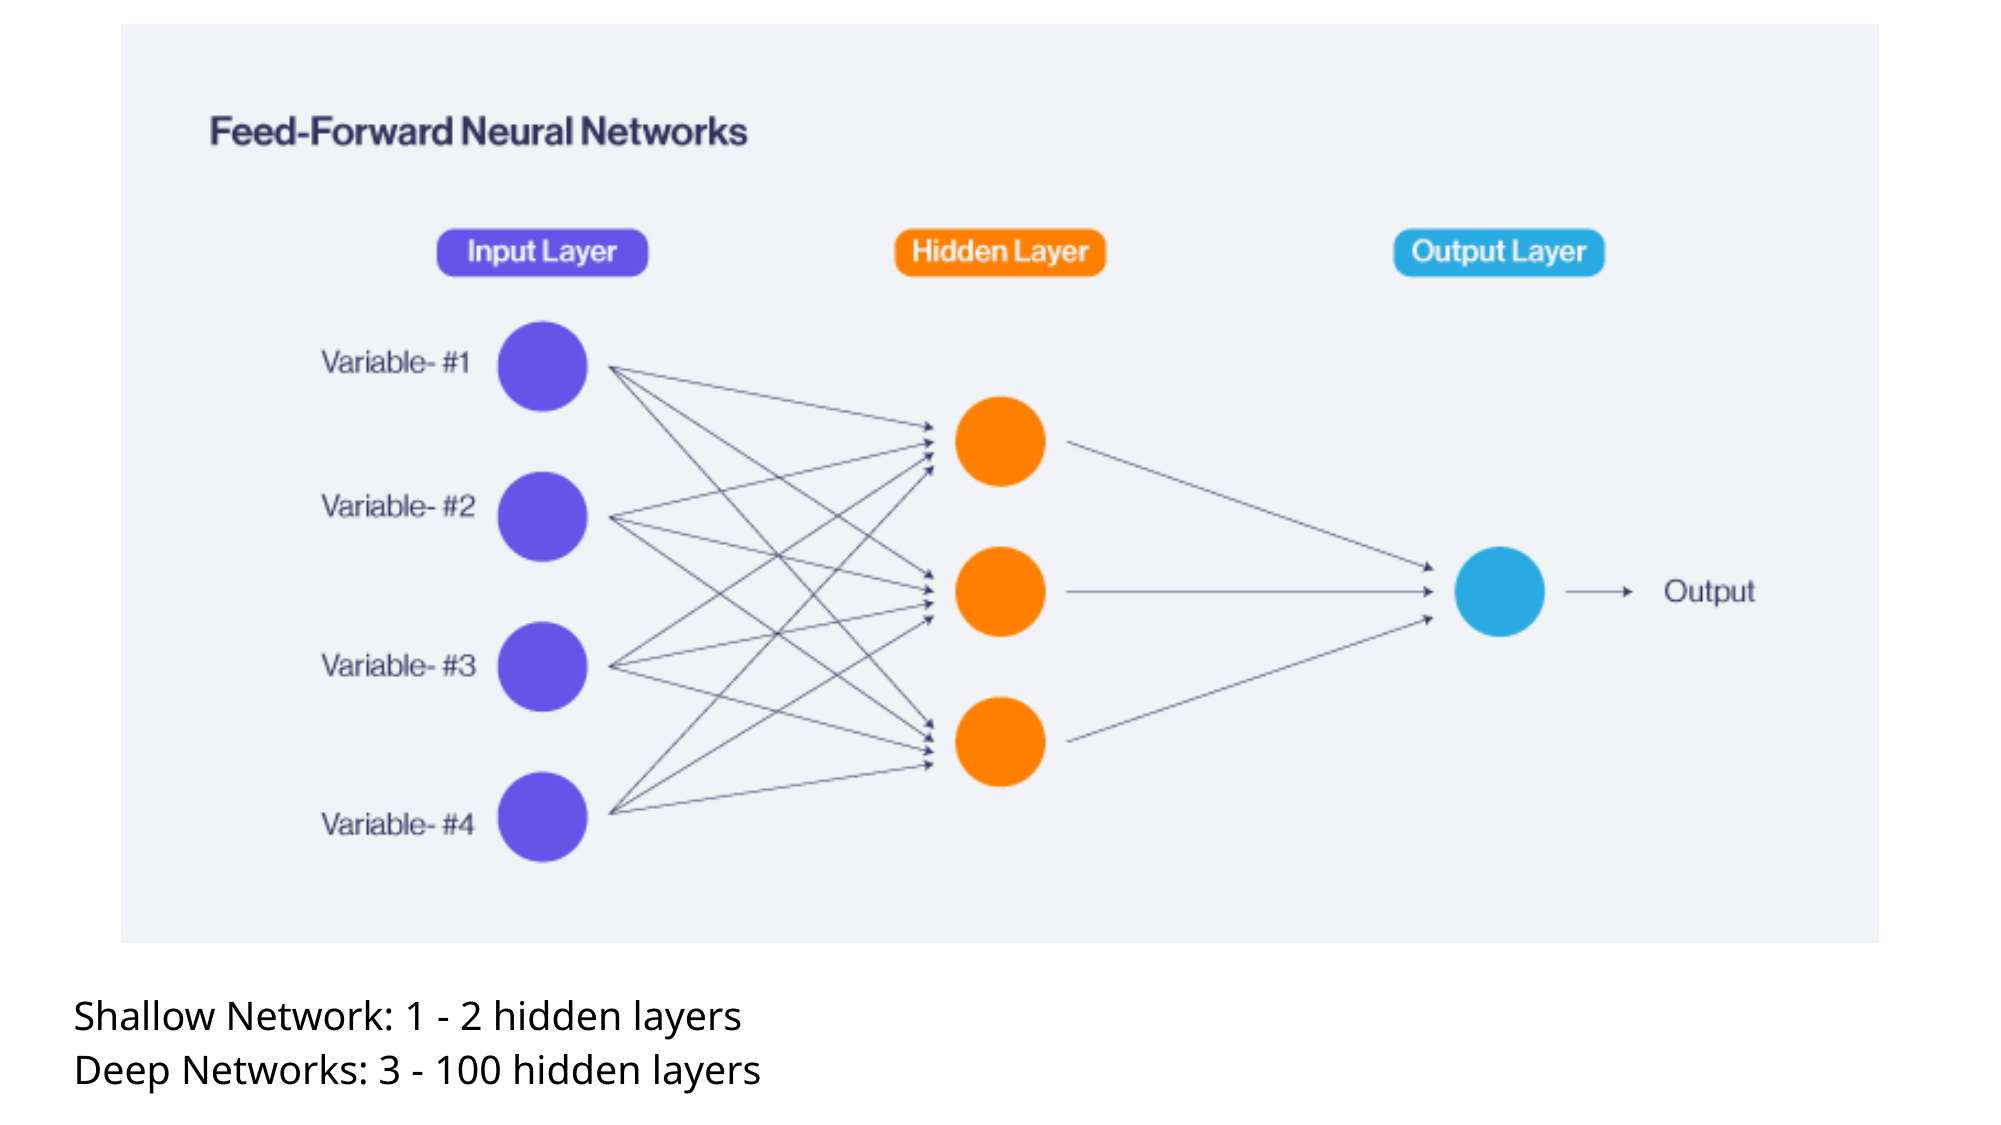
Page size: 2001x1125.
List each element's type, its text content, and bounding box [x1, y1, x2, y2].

text_box Shallow Network: 1 - 2 hidden layers Deep Networks: 3 - 100 hidden layers [58, 921, 788, 1101]
picture [120, 23, 1880, 944]
